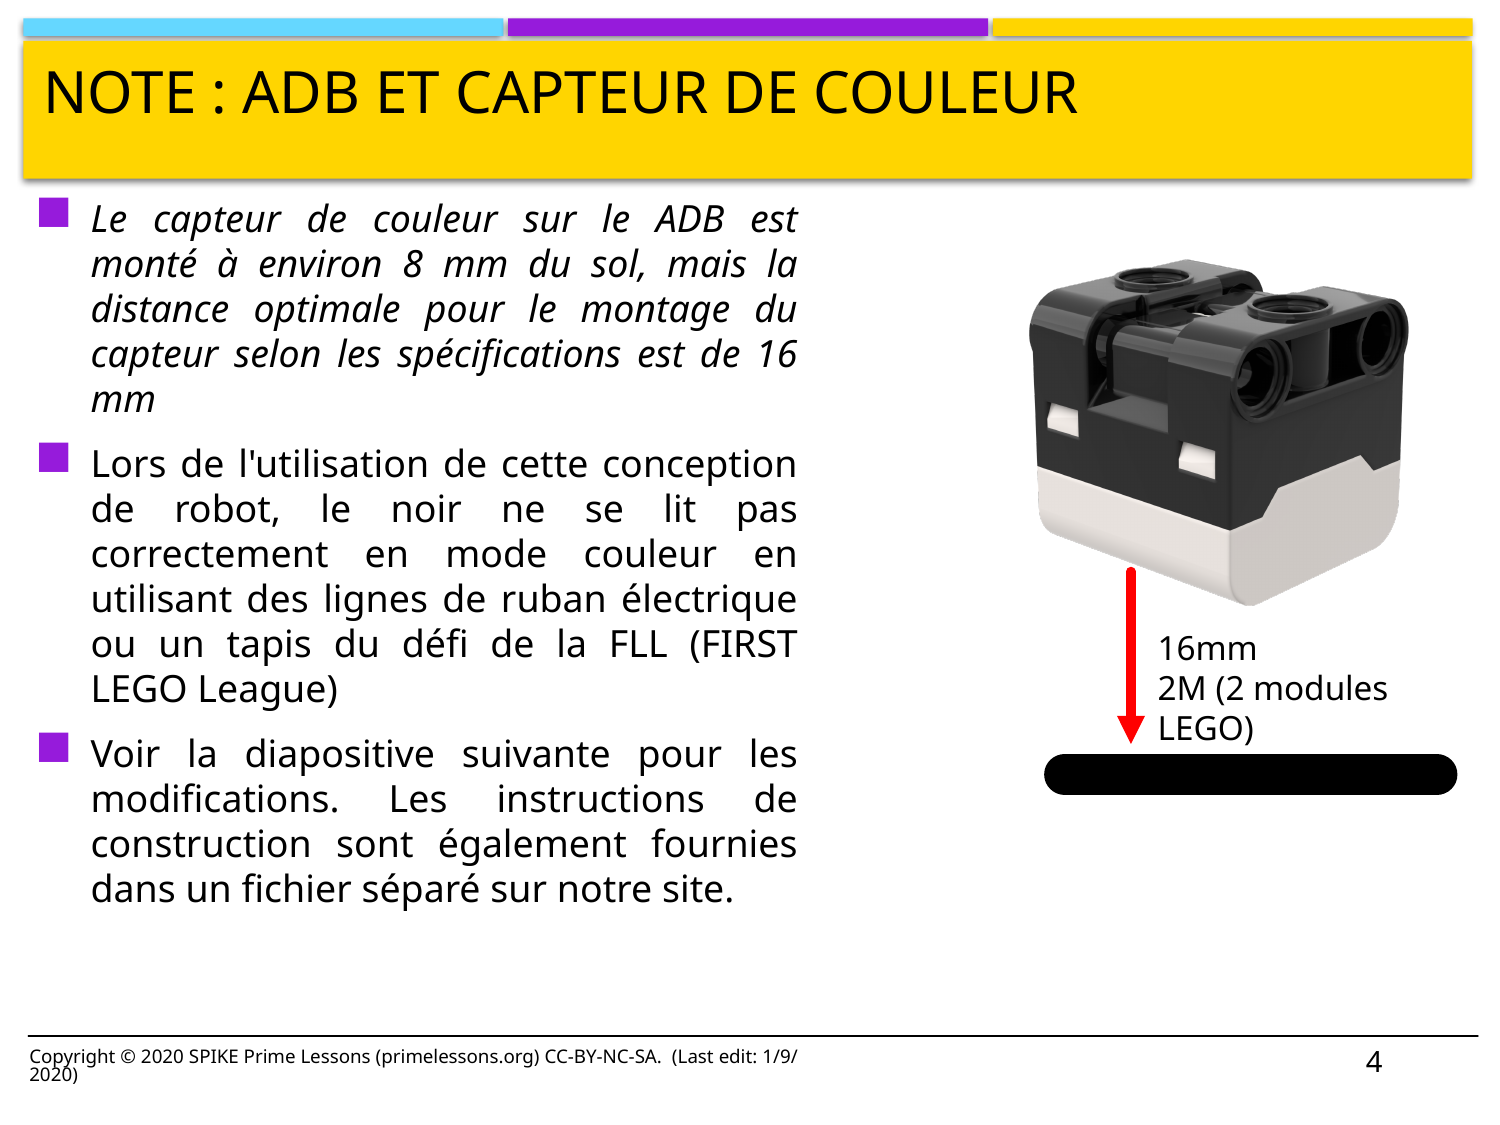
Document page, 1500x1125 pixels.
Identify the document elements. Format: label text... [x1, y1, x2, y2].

slide_number 4 [1351, 1036, 1478, 1097]
title NOTE : ADB et capteur de couleur [28, 48, 1464, 172]
text_box 16mm 2M (2 modules LEGO) [1142, 645, 1487, 755]
picture [947, 219, 1500, 635]
footer Copyright © 2020 SPIKE Prime Lessons (primelessons.org) CC-BY-NC-SA. (Last edit: 1/9/2020) [14, 1036, 814, 1097]
list Le capteur de couleur sur le ADB est monté à environ 8 mm du sol, mais la distance optimale pour le montage du capteur selon les spécifications est de 16 mm Lors de l'utilisation de cette conception de robot, le noir ne se lit pas correctement en mode couleur en utilisant des lignes de ruban électrique ou un tapis du défi de la FLL (FIRST LEGO League) Voir la diapositive suivante pour les modifications. Les instructions de construction sont également fournies dans un fichier séparé sur notre site. [25, 187, 814, 1021]
